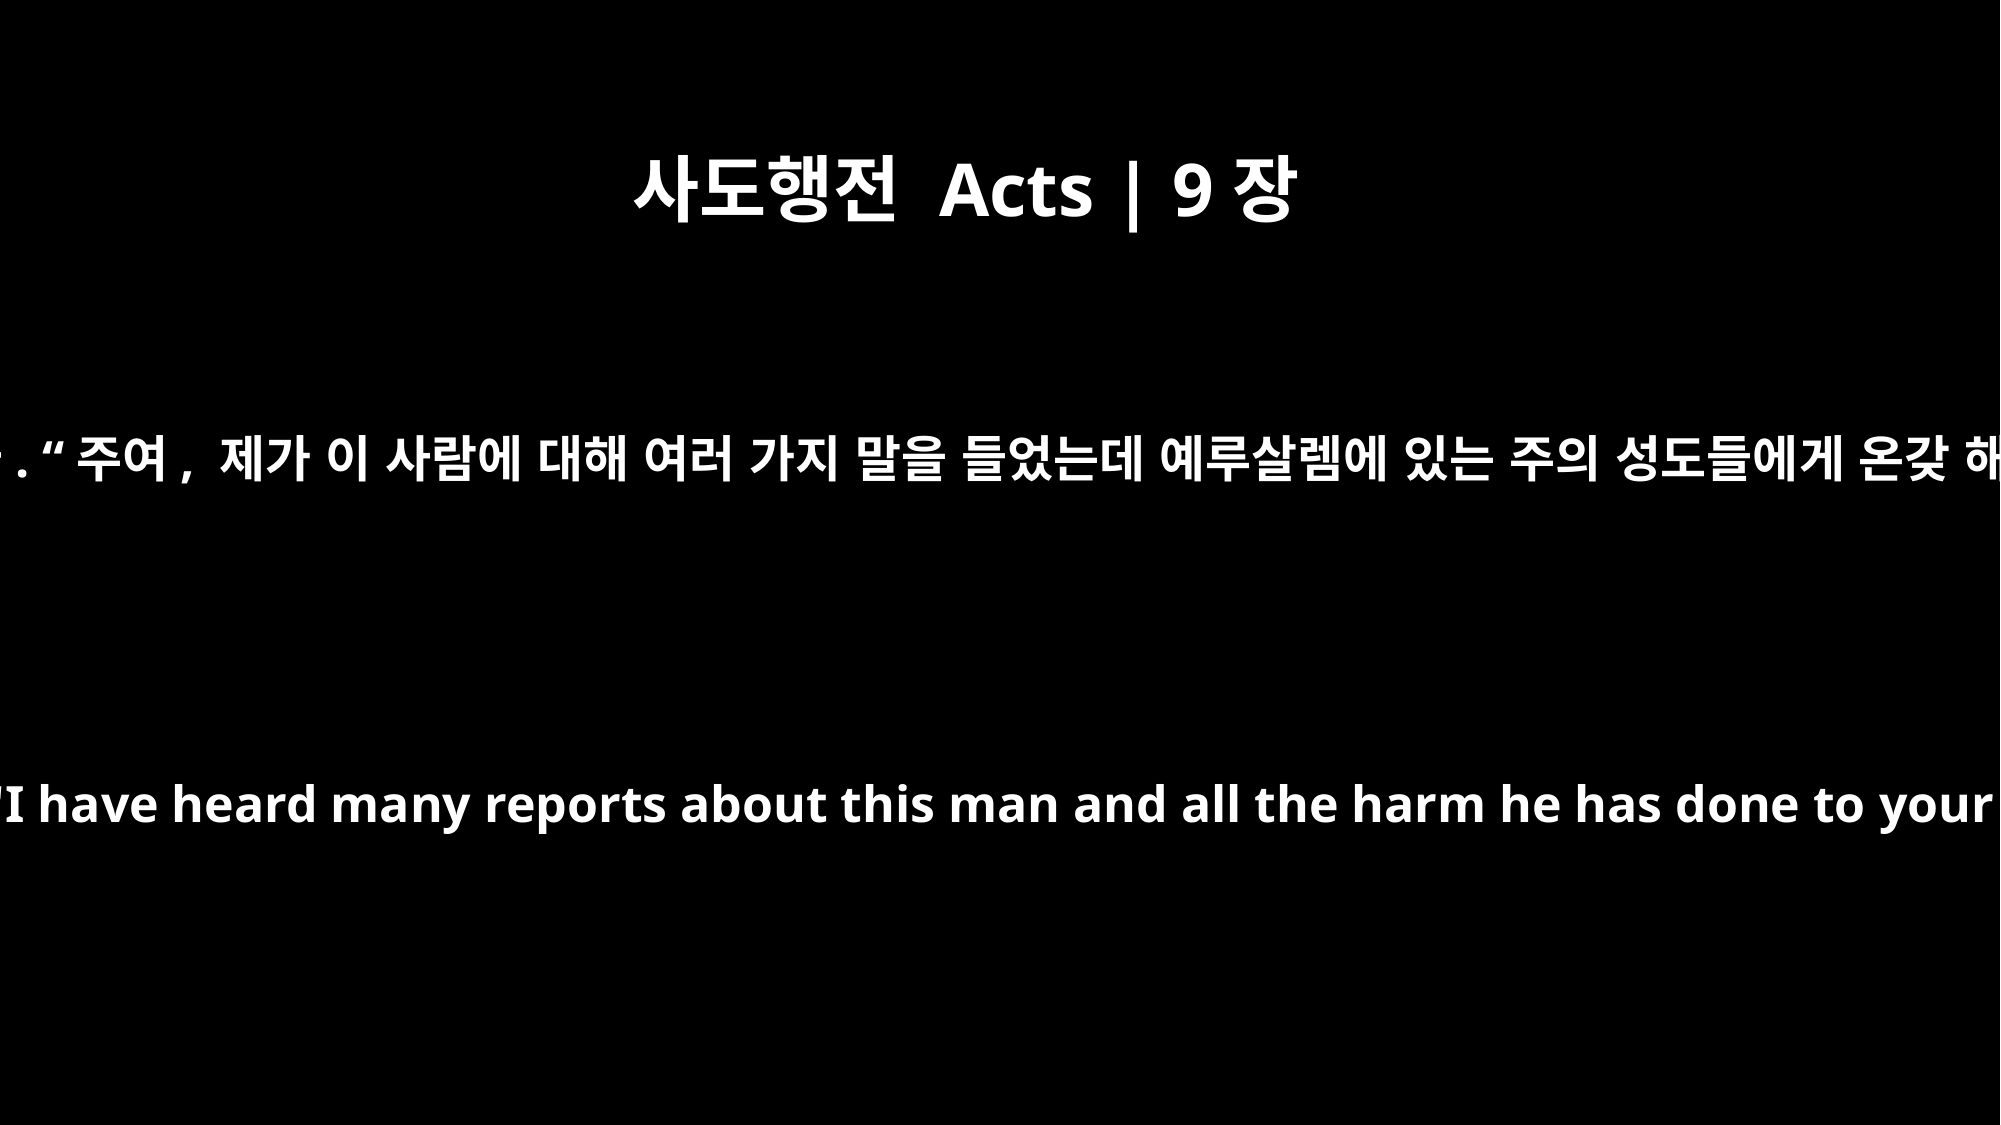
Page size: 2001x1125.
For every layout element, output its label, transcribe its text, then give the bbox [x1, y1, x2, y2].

text_box 사도행전 Acts | 9장 [617, 136, 1315, 239]
text_box 13 아나니아가 대답했습니다. “주여, 제가 이 사람에 대해 여러 가지 말을 들었는데 예루살렘에 있는 주의 성도들에게 온갖 해를 끼쳤다고 합니다. [0, 359, 2000, 495]
text_box "Lord," Ananias answered, "I have heard many reports about this man and all the harm he has done to your saints in Jerusalem. [0, 764, 2000, 840]
